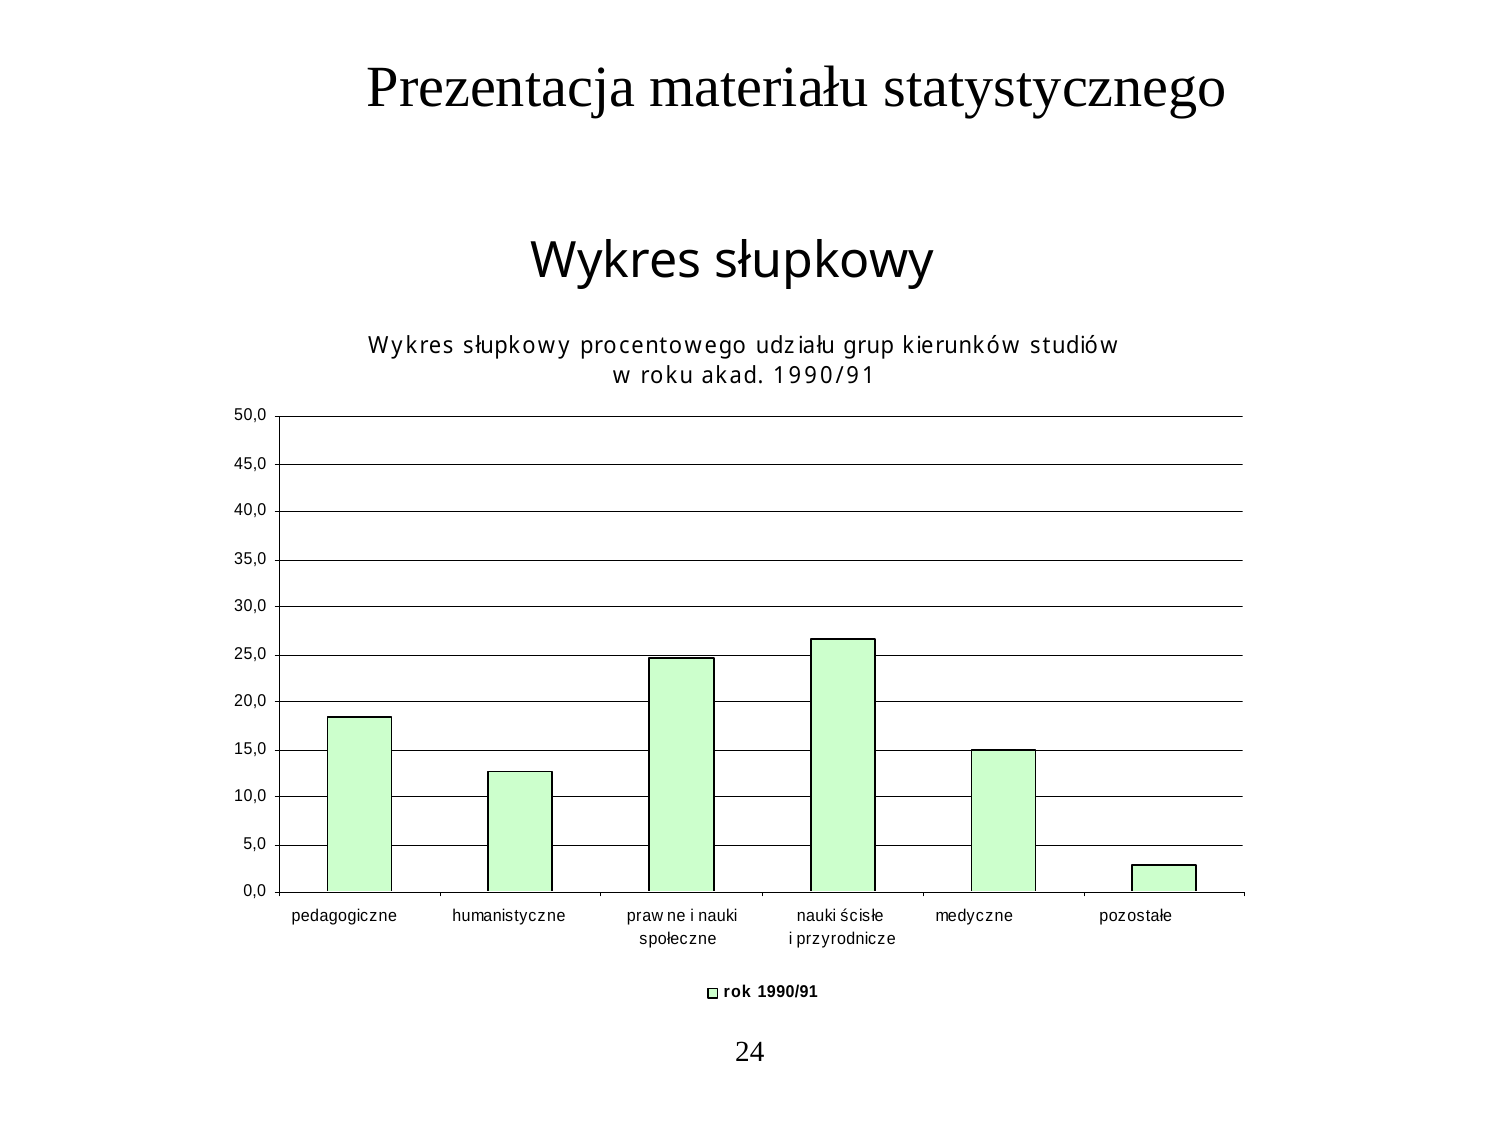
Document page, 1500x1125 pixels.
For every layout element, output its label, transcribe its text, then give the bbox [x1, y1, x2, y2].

text_box Wykres słupkowy [218, 219, 1247, 277]
title Prezentacja materiału statystycznego [194, 30, 1400, 136]
slide_number 24 [512, 1029, 988, 1101]
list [207, 278, 1270, 1022]
